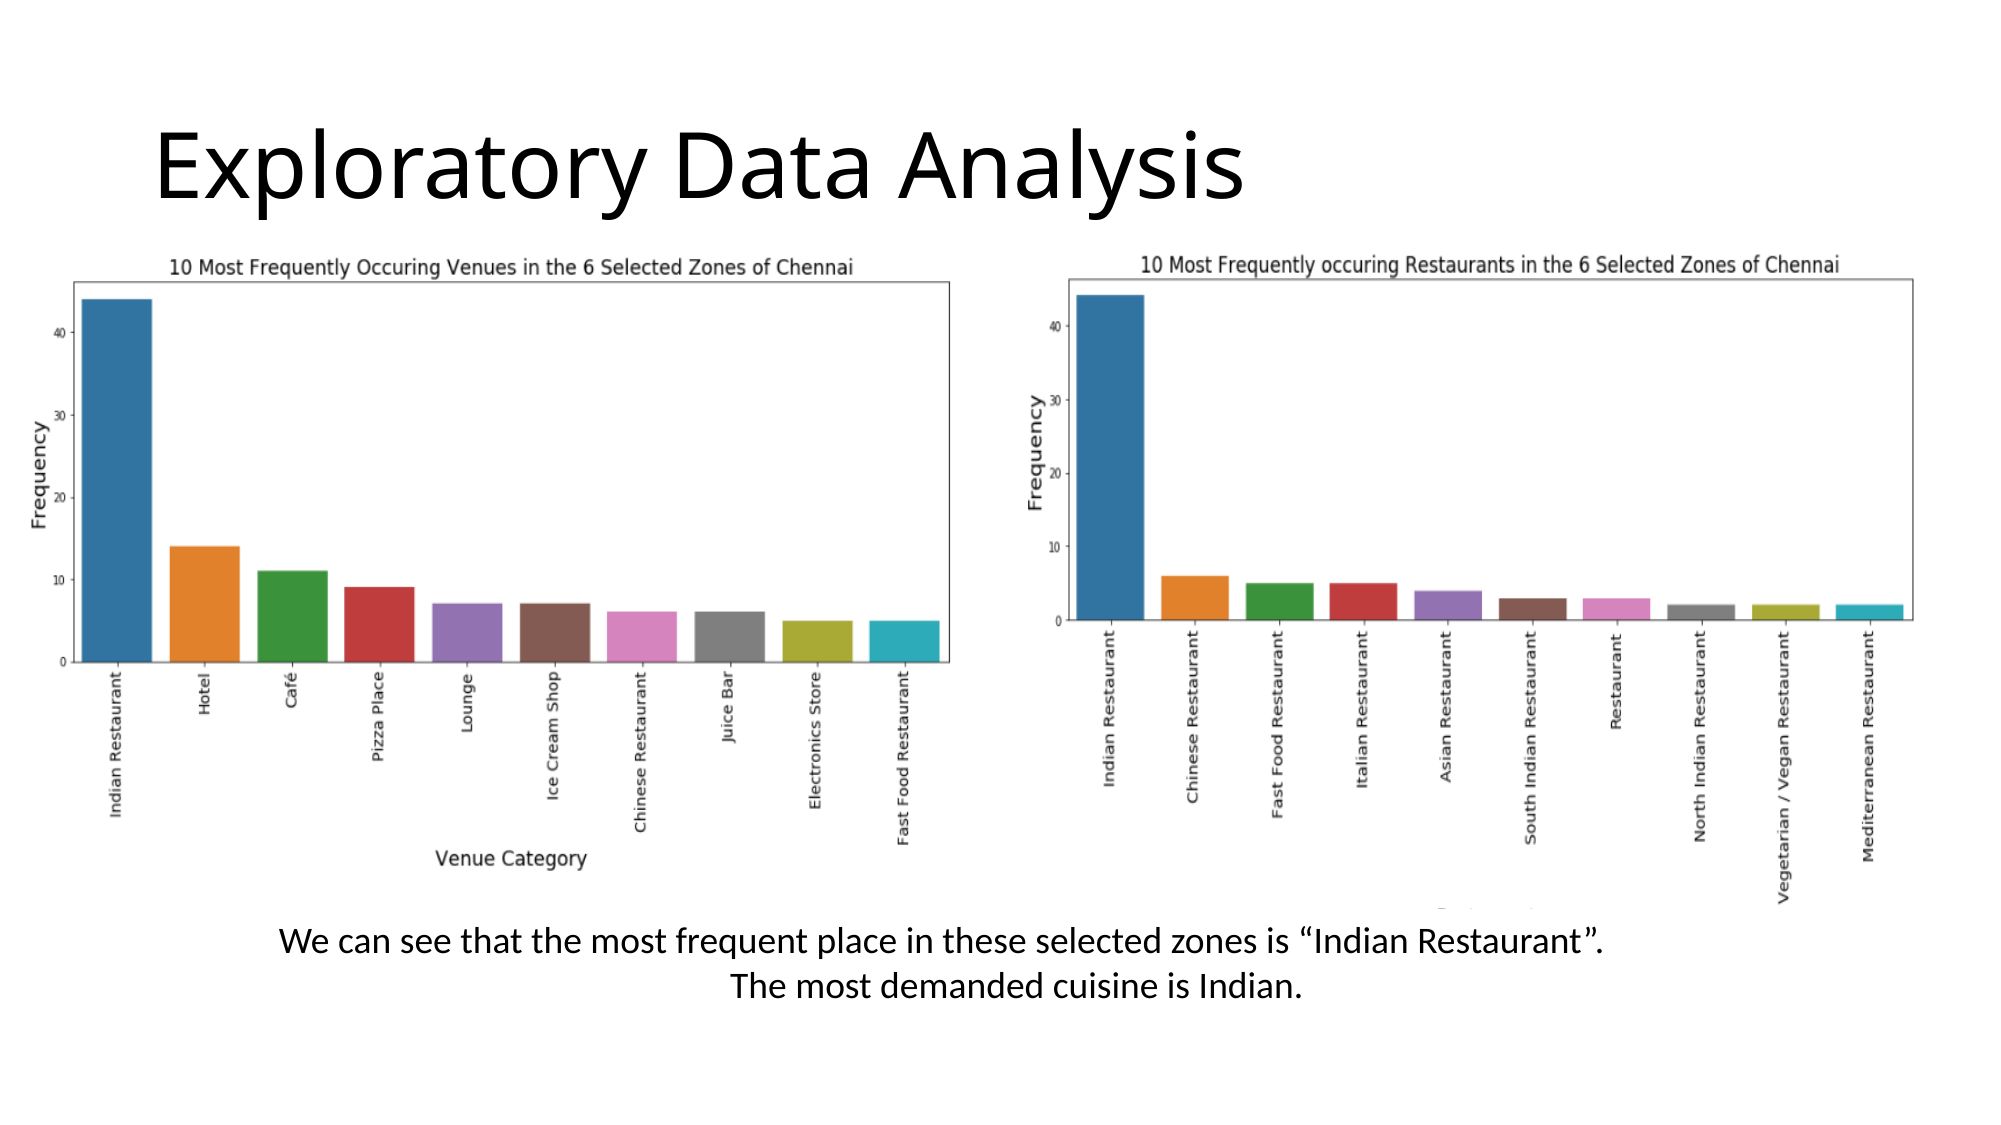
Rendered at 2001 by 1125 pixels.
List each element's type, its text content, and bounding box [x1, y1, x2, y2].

text_box We can see that the most frequent place in these selected zones is “Indian Restaurant”. The most demanded cuisine is Indian. [264, 908, 1771, 1014]
title Exploratory Data Analysis [137, 59, 1863, 278]
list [999, 245, 1964, 909]
picture [13, 245, 978, 880]
